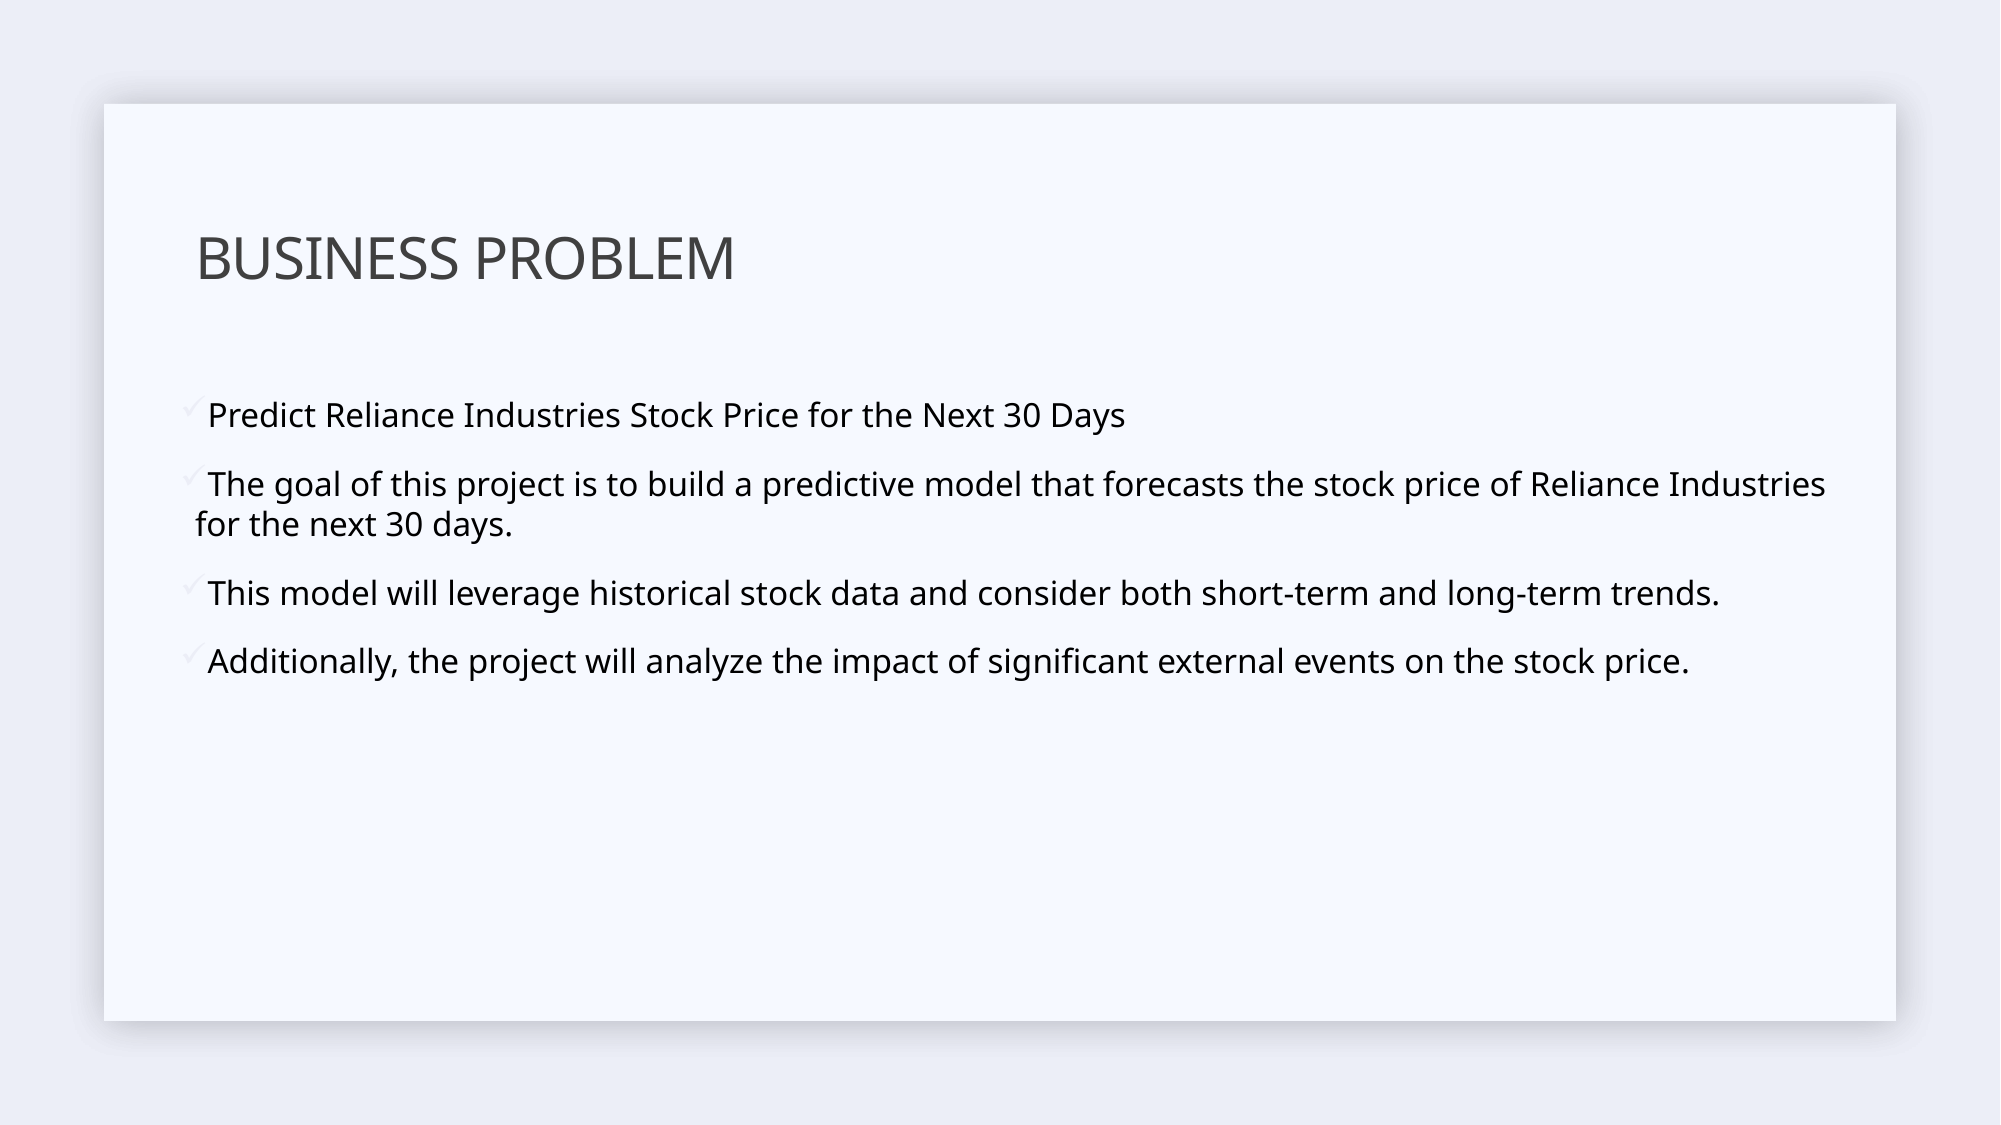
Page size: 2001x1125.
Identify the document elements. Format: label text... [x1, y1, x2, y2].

list Predict Reliance Industries Stock Price for the Next 30 Days The goal of this project is to build a predictive model that forecasts the stock price of Reliance Industries for the next 30 days. This model will leverage historical stock data and consider both short-term and long-term trends. Additionally, the project will analyze the impact of significant external events on the stock price. [180, 384, 1830, 1002]
title BUSINESS PROBLEM [180, 154, 1830, 367]
